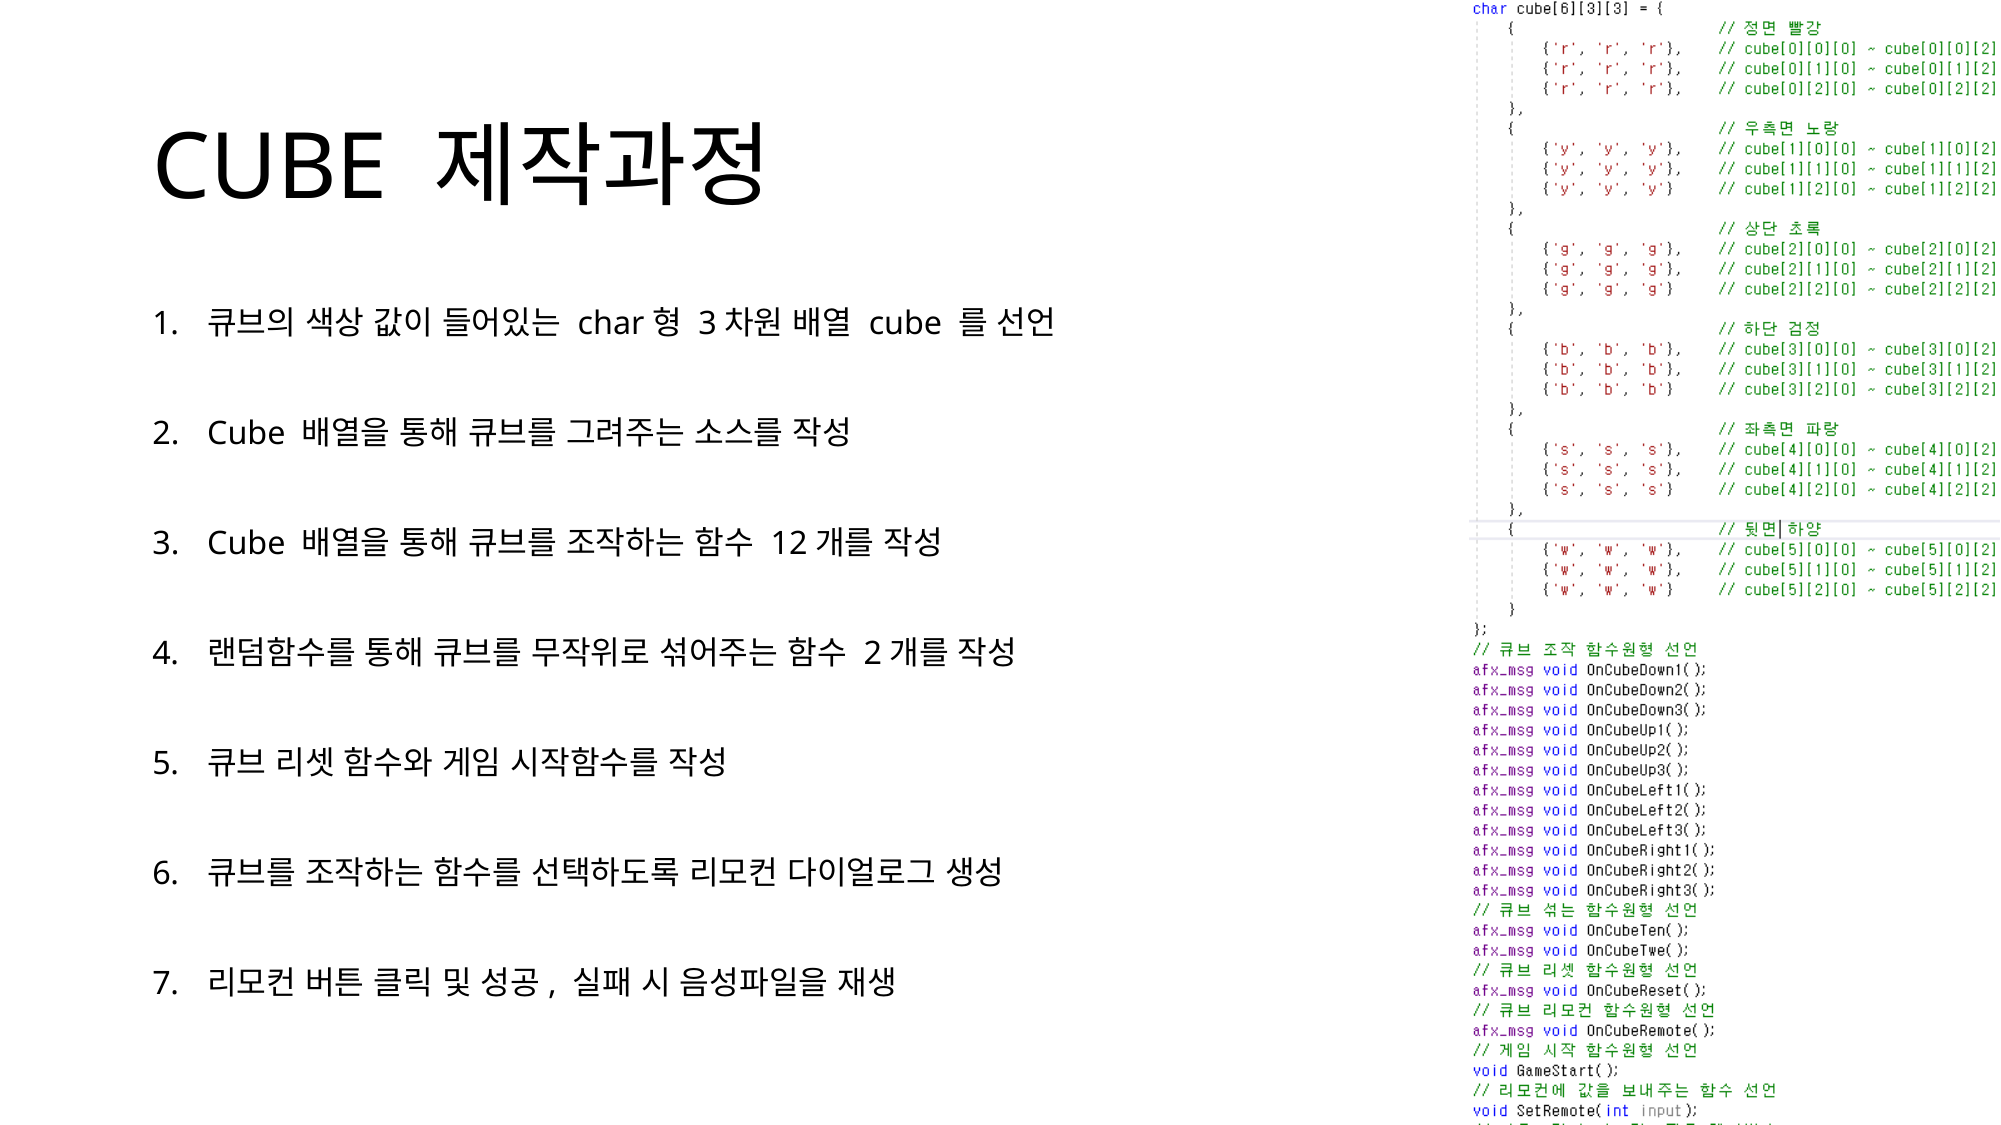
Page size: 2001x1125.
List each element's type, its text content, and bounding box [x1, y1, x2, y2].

list 큐브의 색상 값이 들어있는 char형 3차원 배열 cube 를 선언 Cube 배열을 통해 큐브를 그려주는 소스를 작성 Cube 배열을 통해 큐브를 조작하는 함수 12개를 작성 랜덤함수를 통해 큐브를 무작위로 섞어주는 함수 2개를 작성 큐브 리셋 함수와 게임 시작함수를 작성 큐브를 조작하는 함수를 선택하도록 리모컨 다이얼로그 생성 리모컨 버튼 클릭 및 성공, 실패 시 음성파일을 재생 [137, 299, 1161, 1014]
title CUBE 제작과정 [137, 59, 843, 278]
picture [1469, 0, 2000, 1125]
